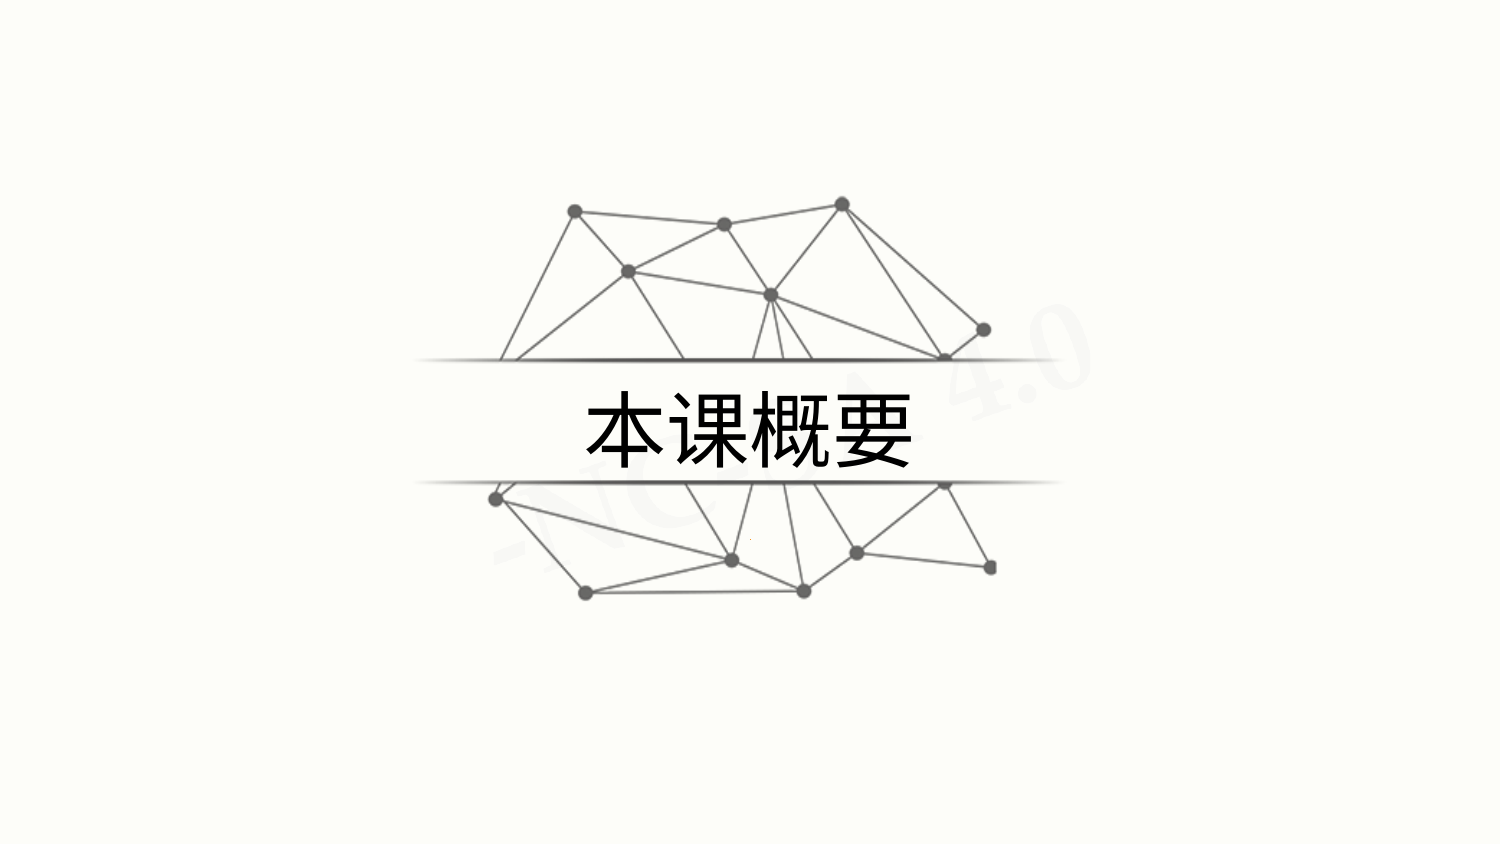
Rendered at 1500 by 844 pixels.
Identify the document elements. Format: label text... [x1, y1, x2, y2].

title 本课概要 [581, 377, 919, 519]
text_box [312, 173, 1128, 663]
